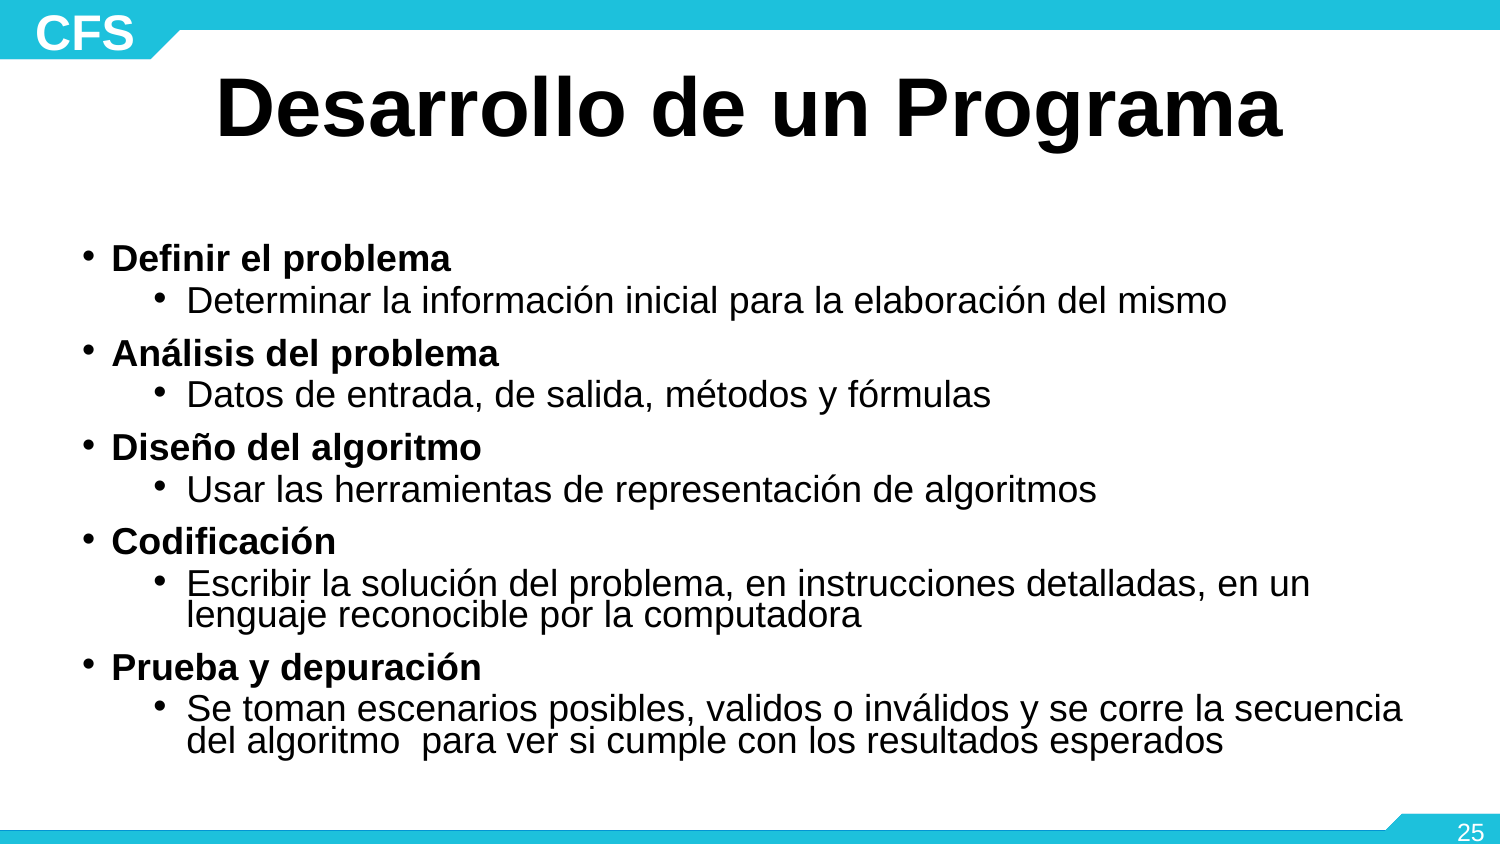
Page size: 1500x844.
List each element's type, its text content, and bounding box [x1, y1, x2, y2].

slide_number ‹#› [1408, 808, 1500, 844]
title Desarrollo de un Programa [103, 33, 1397, 185]
text_box Definir el problema Determinar la información inicial para la elaboración del mismo Análisis del problema Datos de entrada, de salida, métodos y fórmulas Diseño del algoritmo Usar las herramientas de representación de algoritmos Codificación Escribir la solución del problema, en instrucciones detalladas, en un lenguaje reconocible por la computadora Prueba y depuración Se toman escenarios posibles, validos o inválidos y se corre la secuencia del algoritmo para ver si cumple con los resultados esperados [58, 239, 1474, 820]
